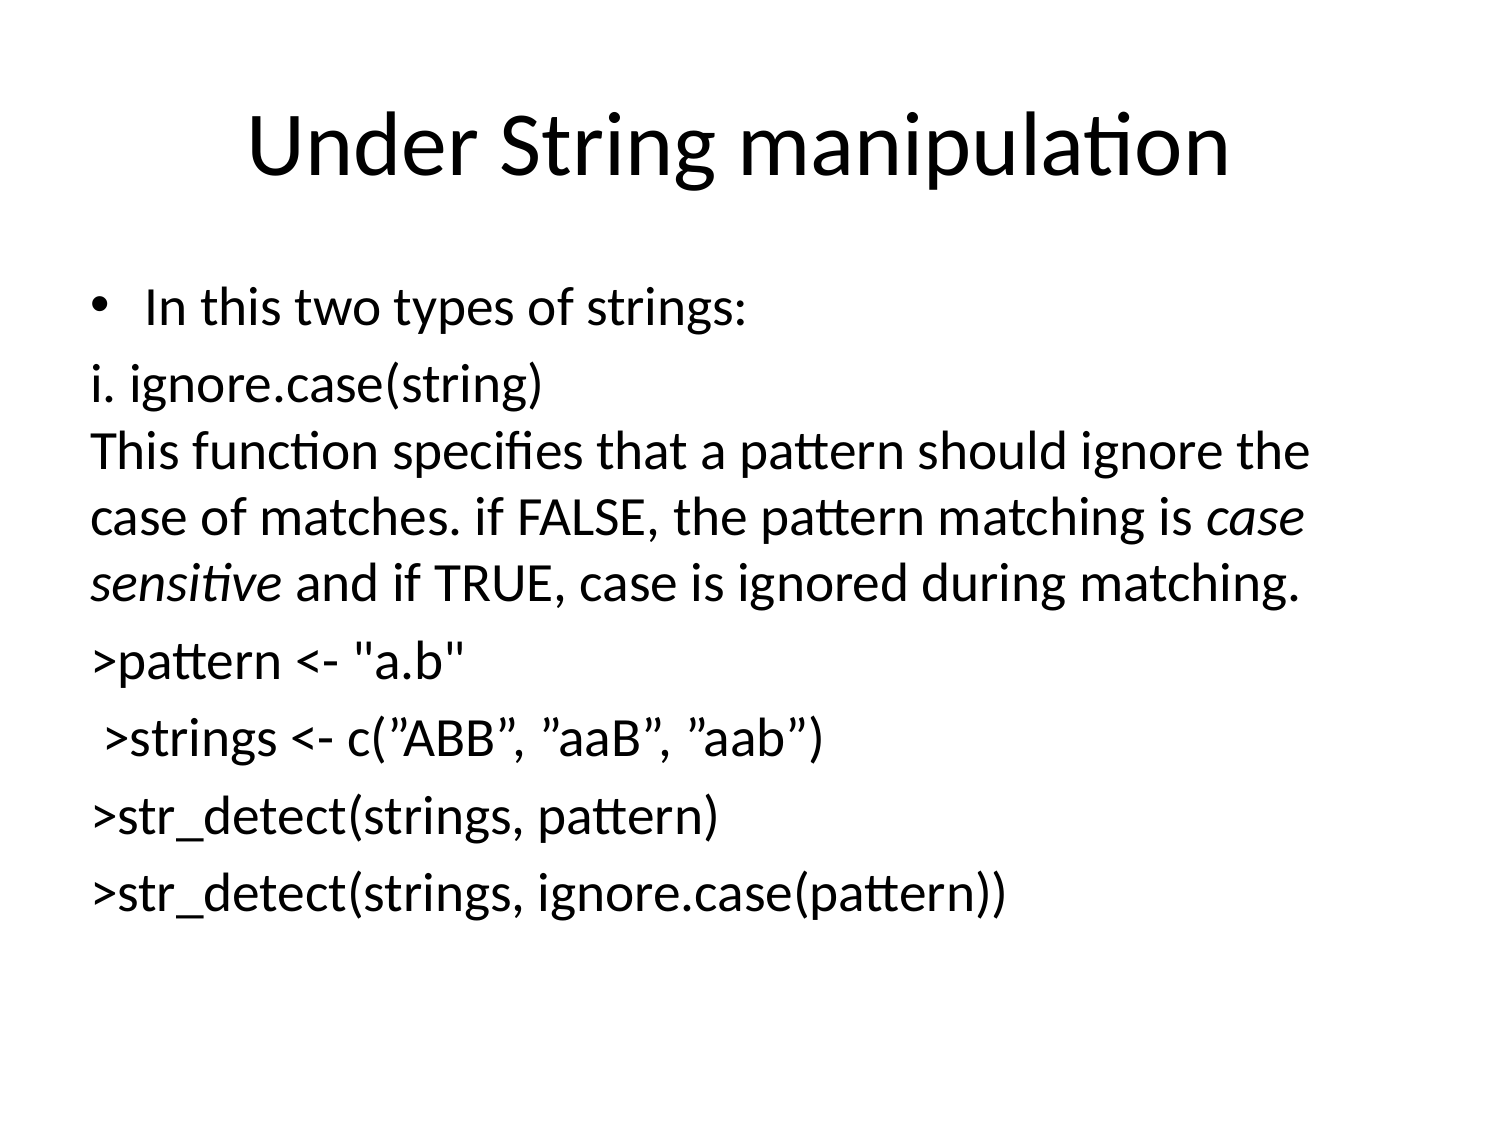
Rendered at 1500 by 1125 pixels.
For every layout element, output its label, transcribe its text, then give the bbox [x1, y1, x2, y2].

list In this two types of strings: i. ignore.case(string) This function specifies that a pattern should ignore the case of matches. if FALSE, the pattern matching is case sensitive and if TRUE, case is ignored during matching. >pattern <- "a.b" >strings <- c(”ABB”, ”aaB”, ”aab”) >str_detect(strings, pattern) >str_detect(strings, ignore.case(pattern)) [75, 262, 1425, 1005]
title Under String manipulation [75, 45, 1425, 233]
